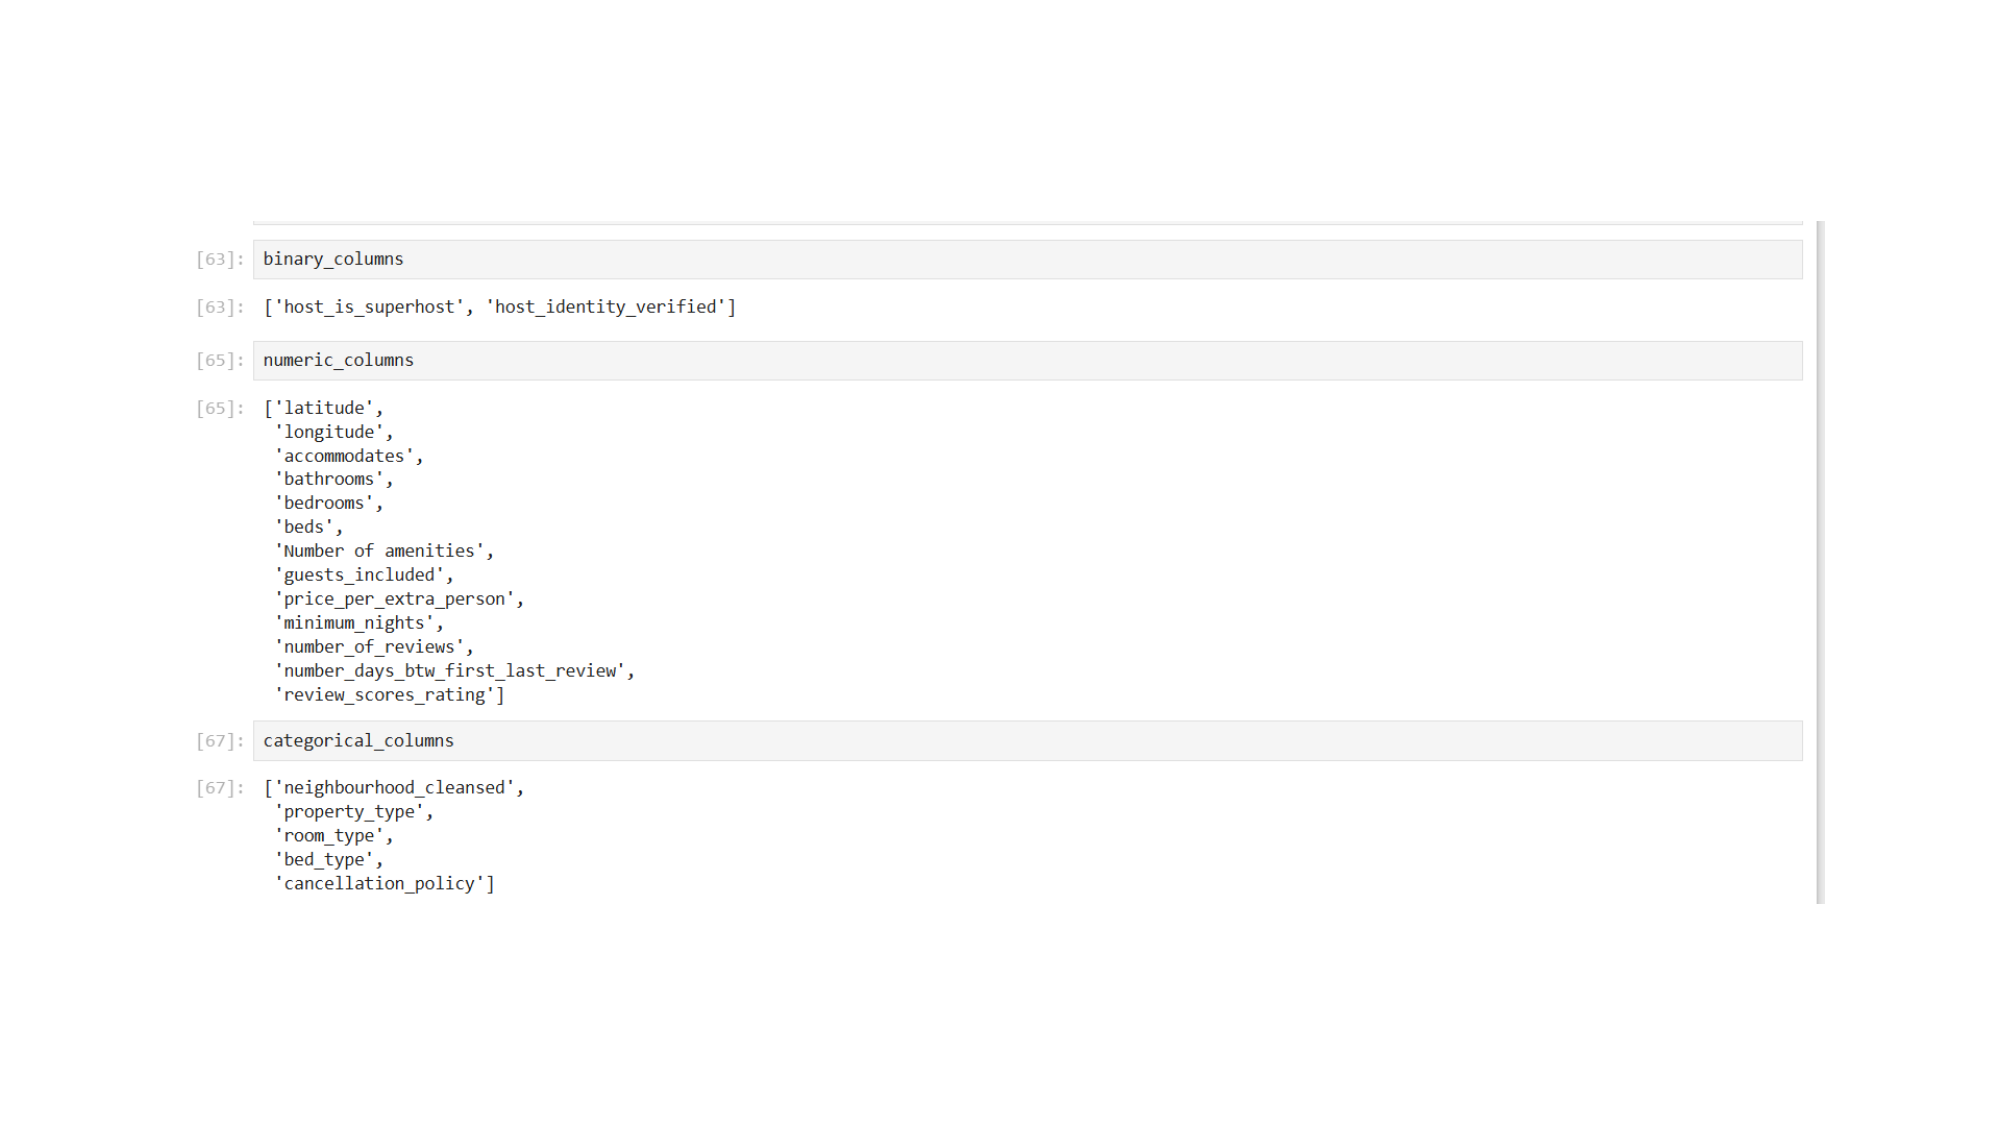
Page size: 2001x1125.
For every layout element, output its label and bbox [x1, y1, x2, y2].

picture [174, 220, 1826, 905]
